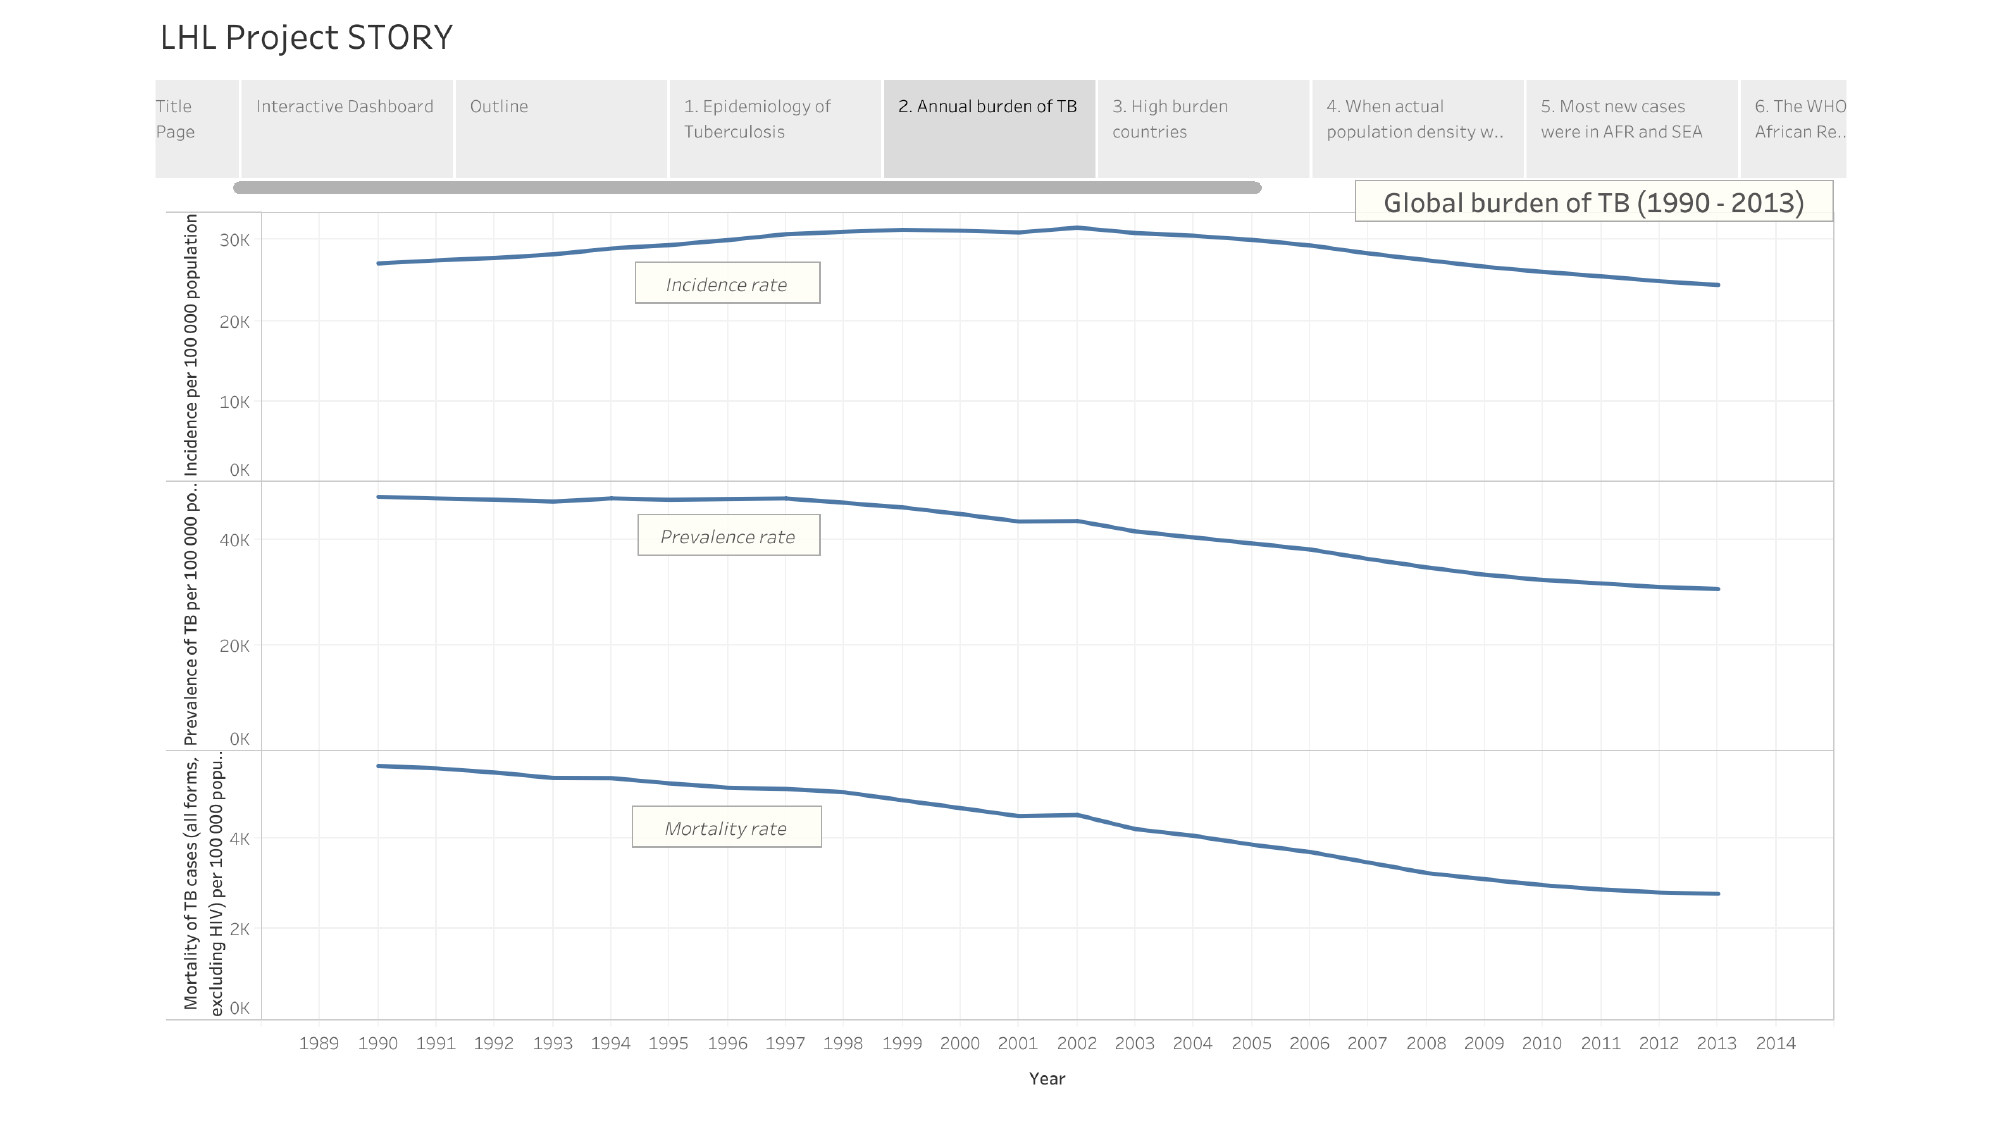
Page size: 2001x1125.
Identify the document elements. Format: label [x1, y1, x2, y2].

picture [144, 0, 1856, 1125]
